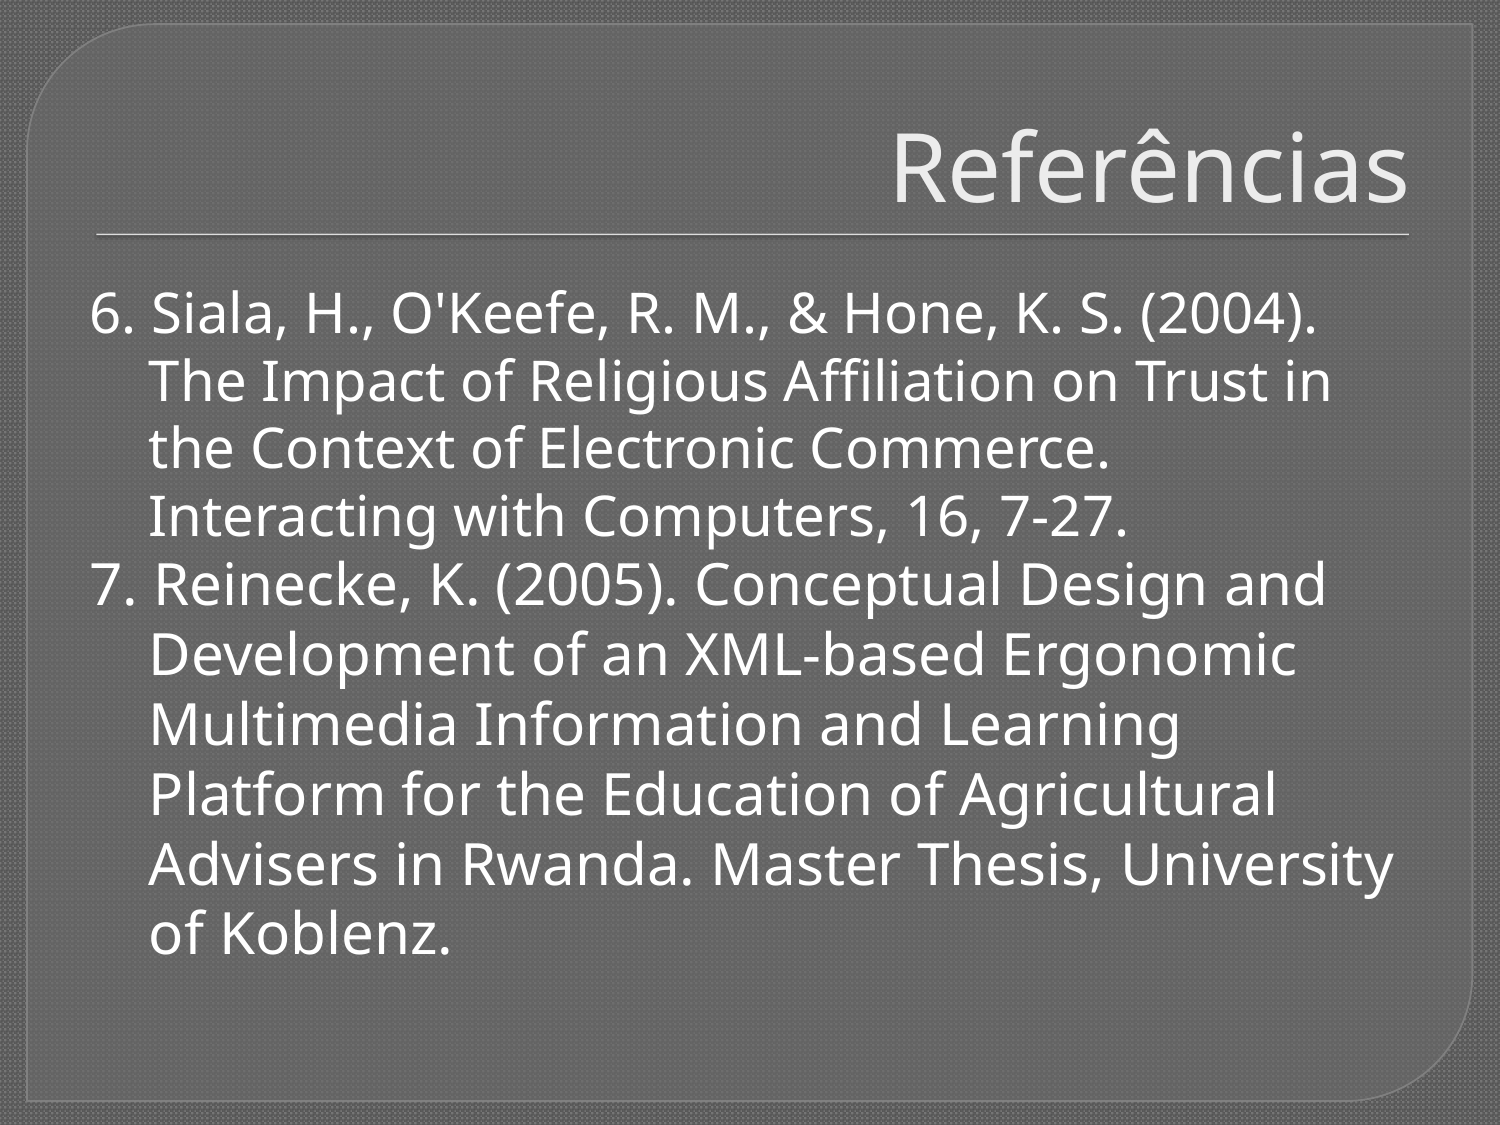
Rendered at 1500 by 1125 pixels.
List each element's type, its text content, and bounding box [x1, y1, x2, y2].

list 6. Siala, H., O'Keefe, R. M., & Hone, K. S. (2004). The Impact of Religious Affiliation on Trust in the Context of Electronic Commerce. Interacting with Computers, 16, 7-27. 7. Reinecke, K. (2005). Conceptual Design and Development of an XML-based Ergonomic Multimedia Information and Learning Platform for the Education of Agricultural Advisers in Rwanda. Master Thesis, University of Koblenz. [75, 270, 1425, 1013]
title Referências [75, 41, 1425, 230]
